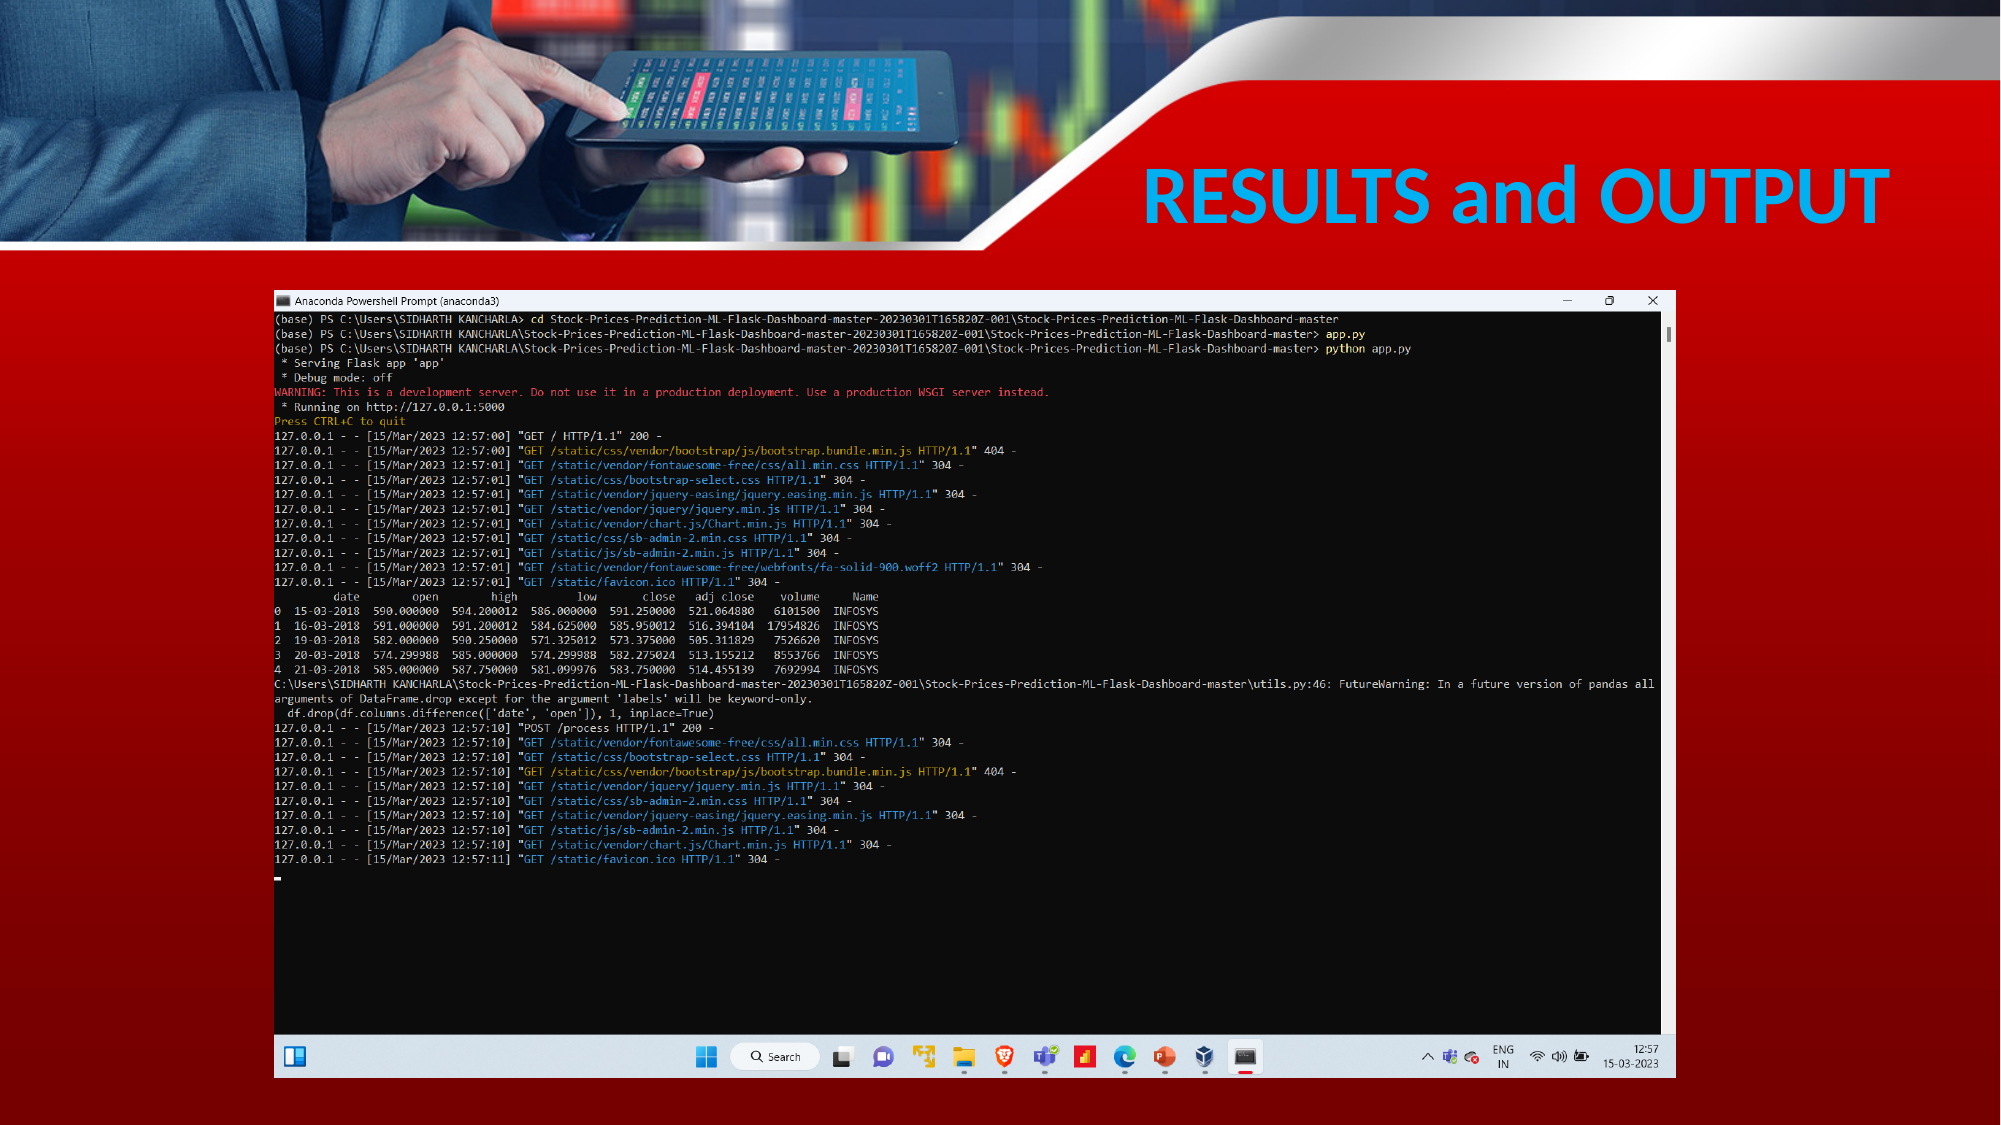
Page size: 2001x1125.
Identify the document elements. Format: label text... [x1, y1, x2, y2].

picture [0, 0, 2001, 1125]
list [274, 289, 1676, 1079]
title RESULTS and OUTPUT [99, 107, 1907, 275]
